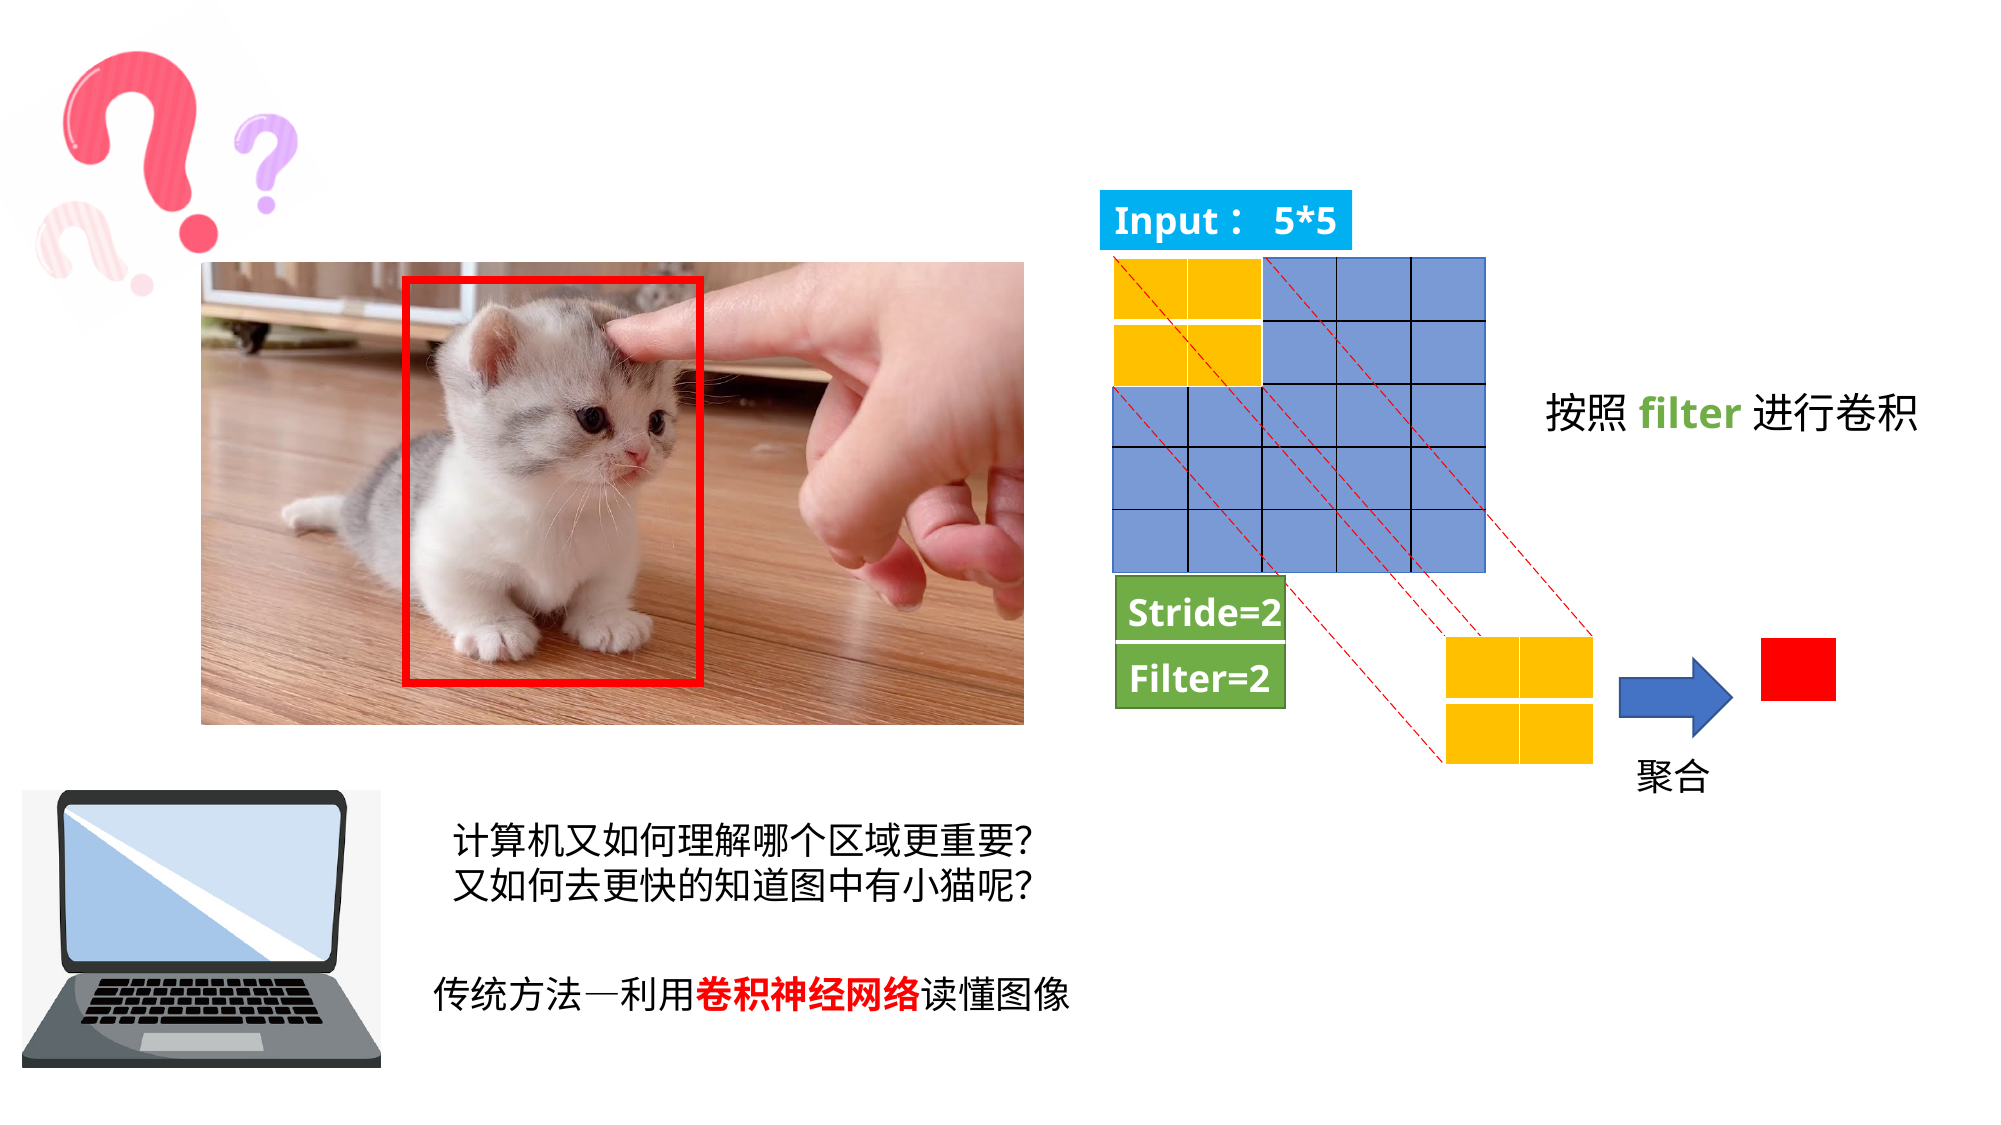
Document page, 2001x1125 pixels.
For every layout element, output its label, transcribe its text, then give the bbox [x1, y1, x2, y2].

text_box 按照filter进行卷积 [1594, 378, 1934, 444]
picture [22, 790, 381, 1068]
table_header [1761, 638, 1836, 701]
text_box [1115, 575, 1295, 708]
text_box 计算机又如何理解哪个区域更重要？ 又如何去更快的知道图中有小猫呢？ [437, 809, 1068, 915]
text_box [1113, 256, 1446, 637]
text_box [1619, 658, 1732, 807]
text_box 传统方法—利用卷积神经网络读懂图像 [418, 964, 1086, 1024]
text_box Input：5*5 [1099, 190, 1353, 250]
picture [0, 0, 1024, 725]
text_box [1113, 637, 1261, 766]
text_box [1261, 638, 1594, 766]
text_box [1295, 257, 1594, 638]
